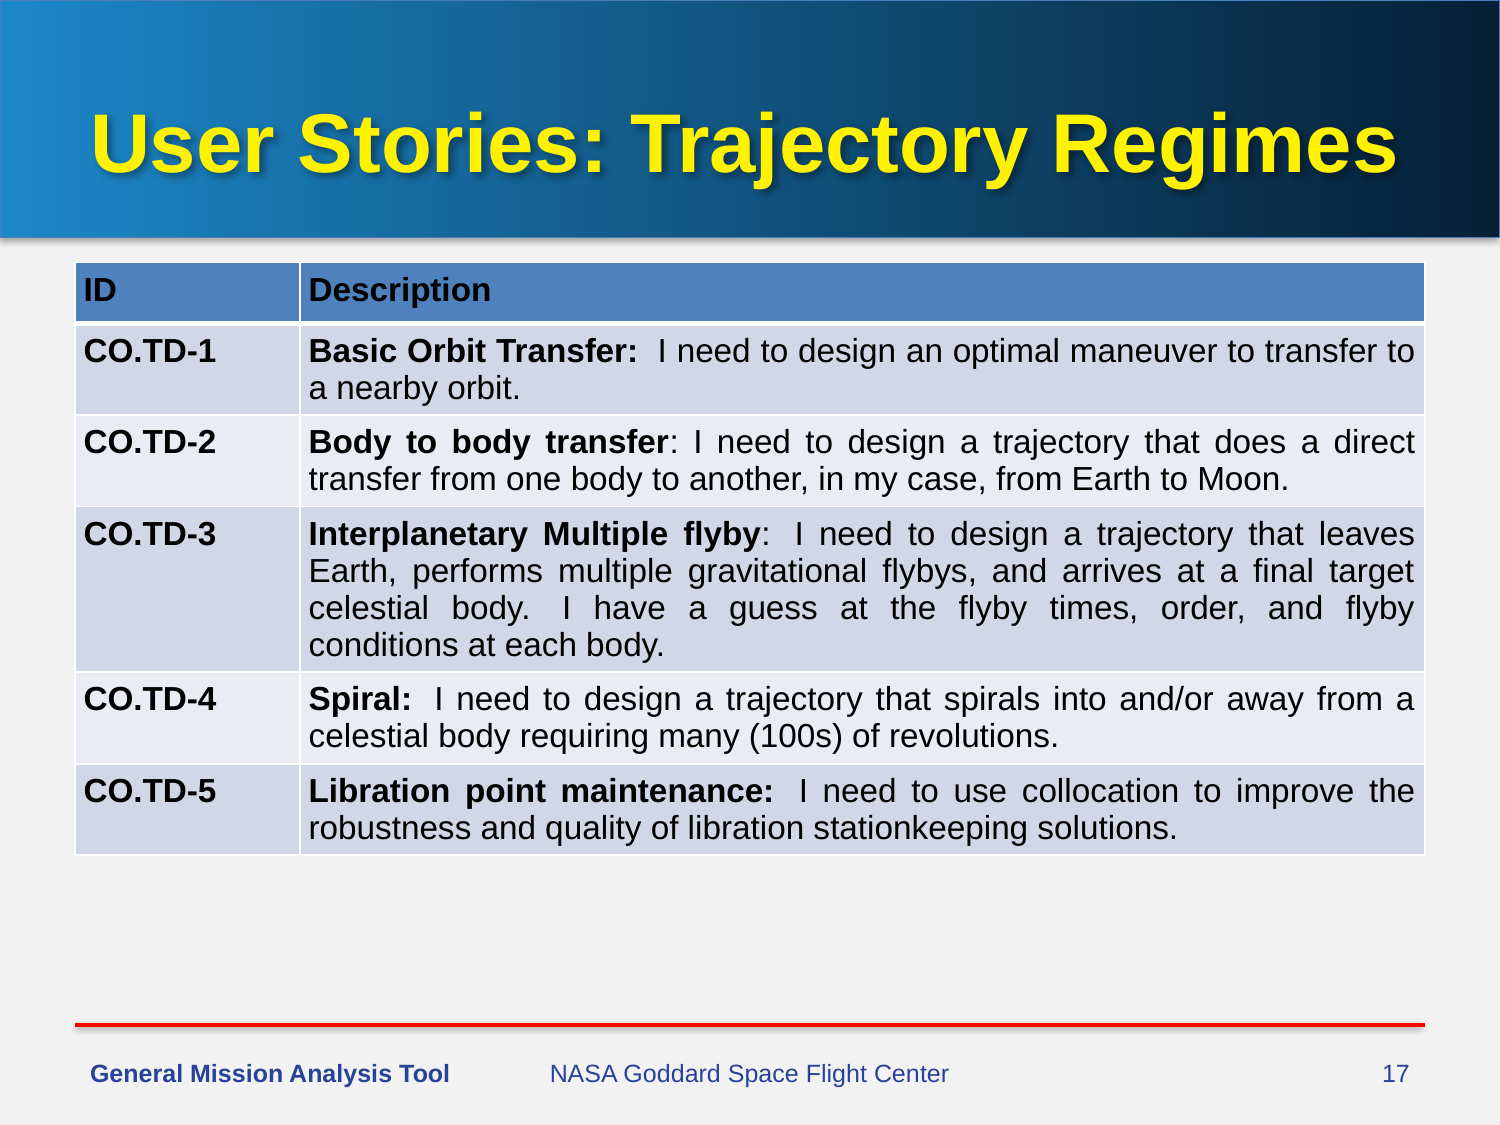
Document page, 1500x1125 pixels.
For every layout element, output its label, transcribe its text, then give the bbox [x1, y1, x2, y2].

table_cell Libration point maintenance: I need to use collocation to improve the robustness and quality of libration stationkeeping solutions. [301, 765, 1424, 854]
table_cell CO.TD-2 [76, 416, 299, 506]
table_cell CO.TD-5 [76, 765, 299, 854]
slide_number 17 [1074, 1042, 1425, 1103]
footer NASA Goddard Space Flight Center [512, 1042, 988, 1103]
table_cell Basic Orbit Transfer: I need to design an optimal maneuver to transfer to a nearby orbit. [301, 326, 1424, 414]
table_header Description [301, 263, 1424, 321]
table_cell CO.TD-4 [76, 673, 299, 763]
table_header ID [76, 263, 299, 321]
table_cell Interplanetary Multiple flyby: I need to design a trajectory that leaves Earth, performs multiple gravitational flybys, and arrives at a final target celestial body. I have a guess at the flyby times, order, and flyby conditions at each body. [301, 507, 1424, 671]
slide_number General Mission Analysis Tool [75, 1042, 488, 1103]
title User Stories: Trajectory Regimes [75, 45, 1425, 233]
table_cell Body to body transfer: I need to design a trajectory that does a direct transfer from one body to another, in my case, from Earth to Moon. [301, 416, 1424, 506]
table_cell CO.TD-1 [76, 326, 299, 414]
table_cell Spiral: I need to design a trajectory that spirals into and/or away from a celestial body requiring many (100s) of revolutions. [301, 673, 1424, 763]
table_cell CO.TD-3 [76, 507, 299, 671]
